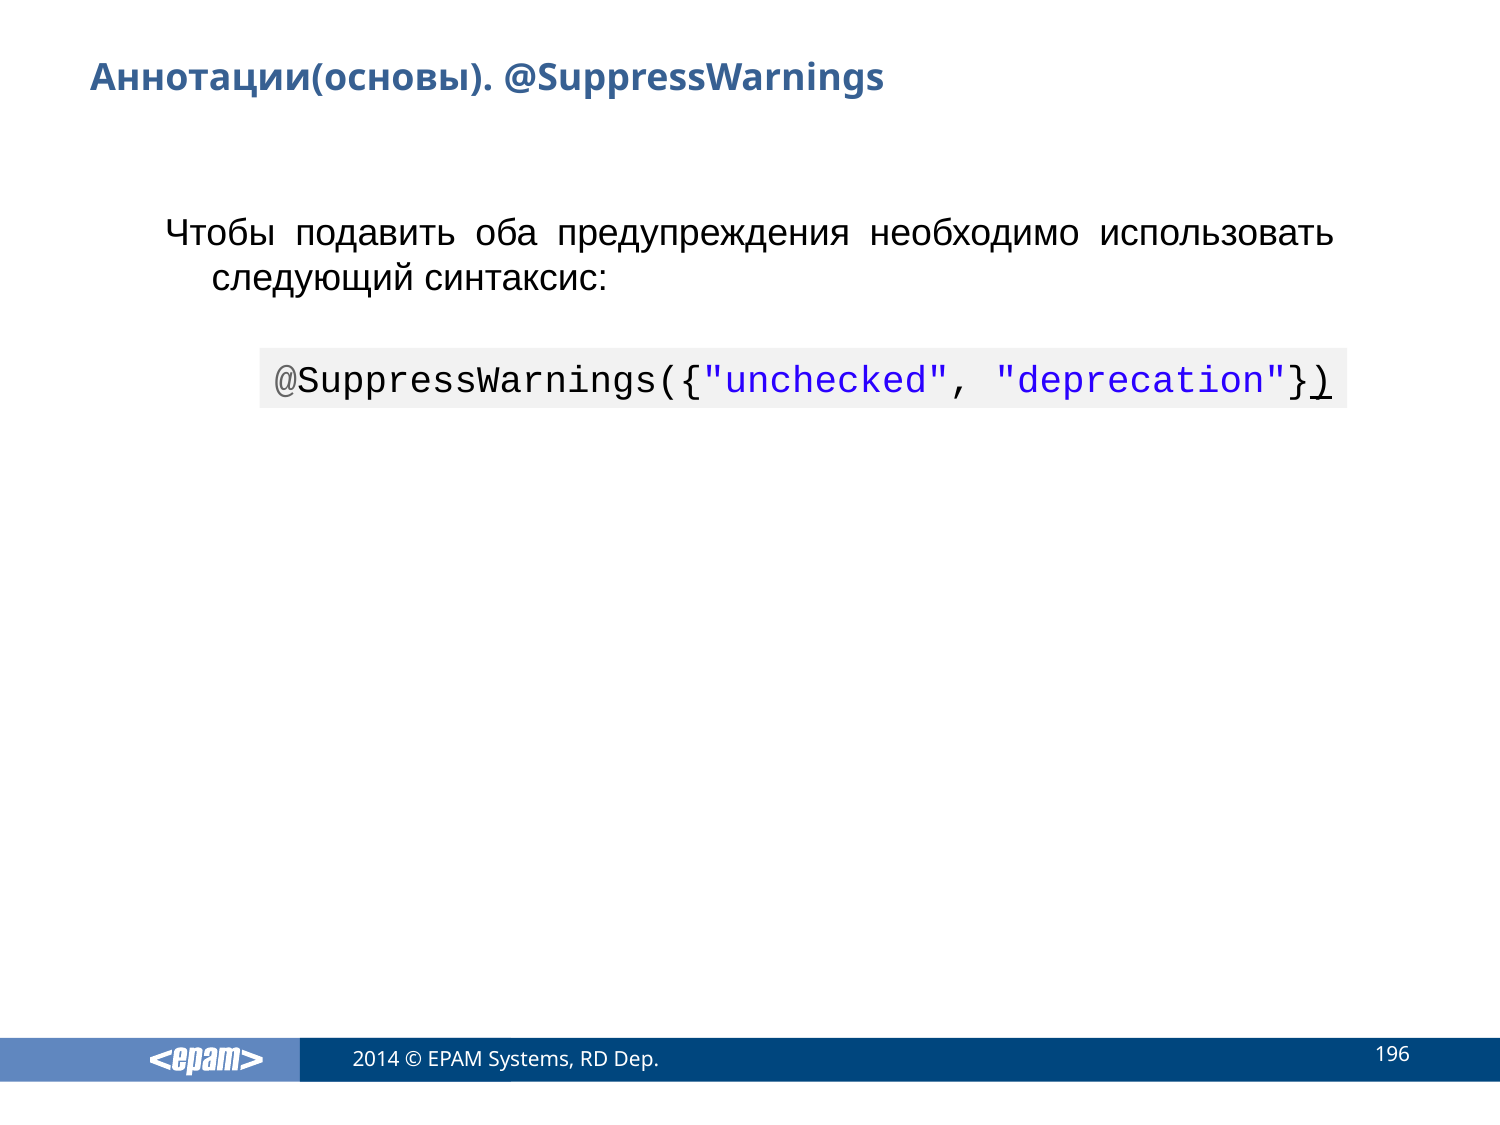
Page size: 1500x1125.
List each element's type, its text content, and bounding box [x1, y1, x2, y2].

text_box @SuppressWarnings({"unchecked", "deprecation"}) [259, 347, 1348, 408]
list Чтобы подавить оба предупреждения необходимо использовать следующий синтаксис: [150, 200, 1350, 311]
footer 2014 © EPAM Systems, RD Dep. [337, 1028, 738, 1088]
title Аннотации(основы). @SuppressWarnings [75, 45, 1425, 163]
slide_number 196 [1262, 1025, 1425, 1085]
